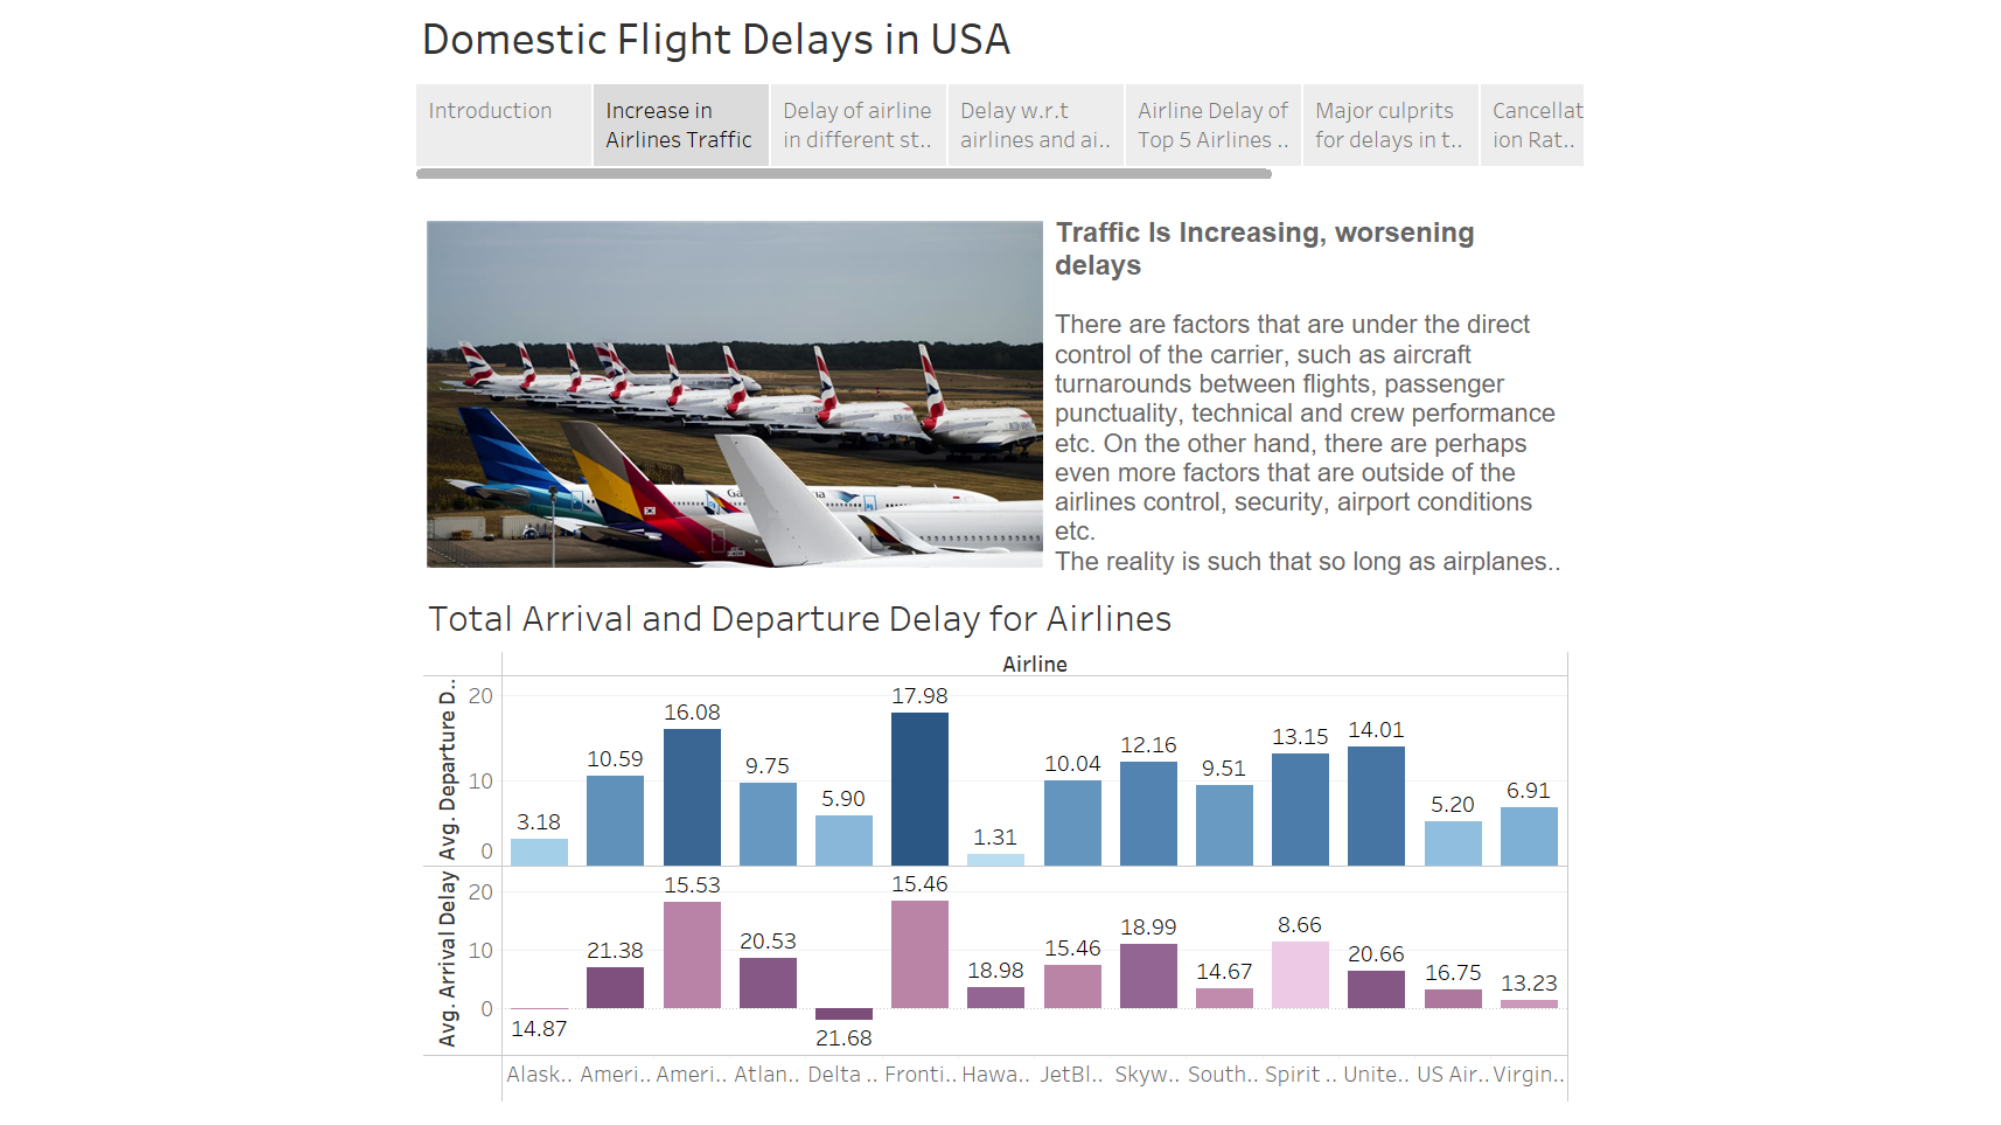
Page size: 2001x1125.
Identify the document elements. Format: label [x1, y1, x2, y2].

picture [407, 0, 1593, 1125]
